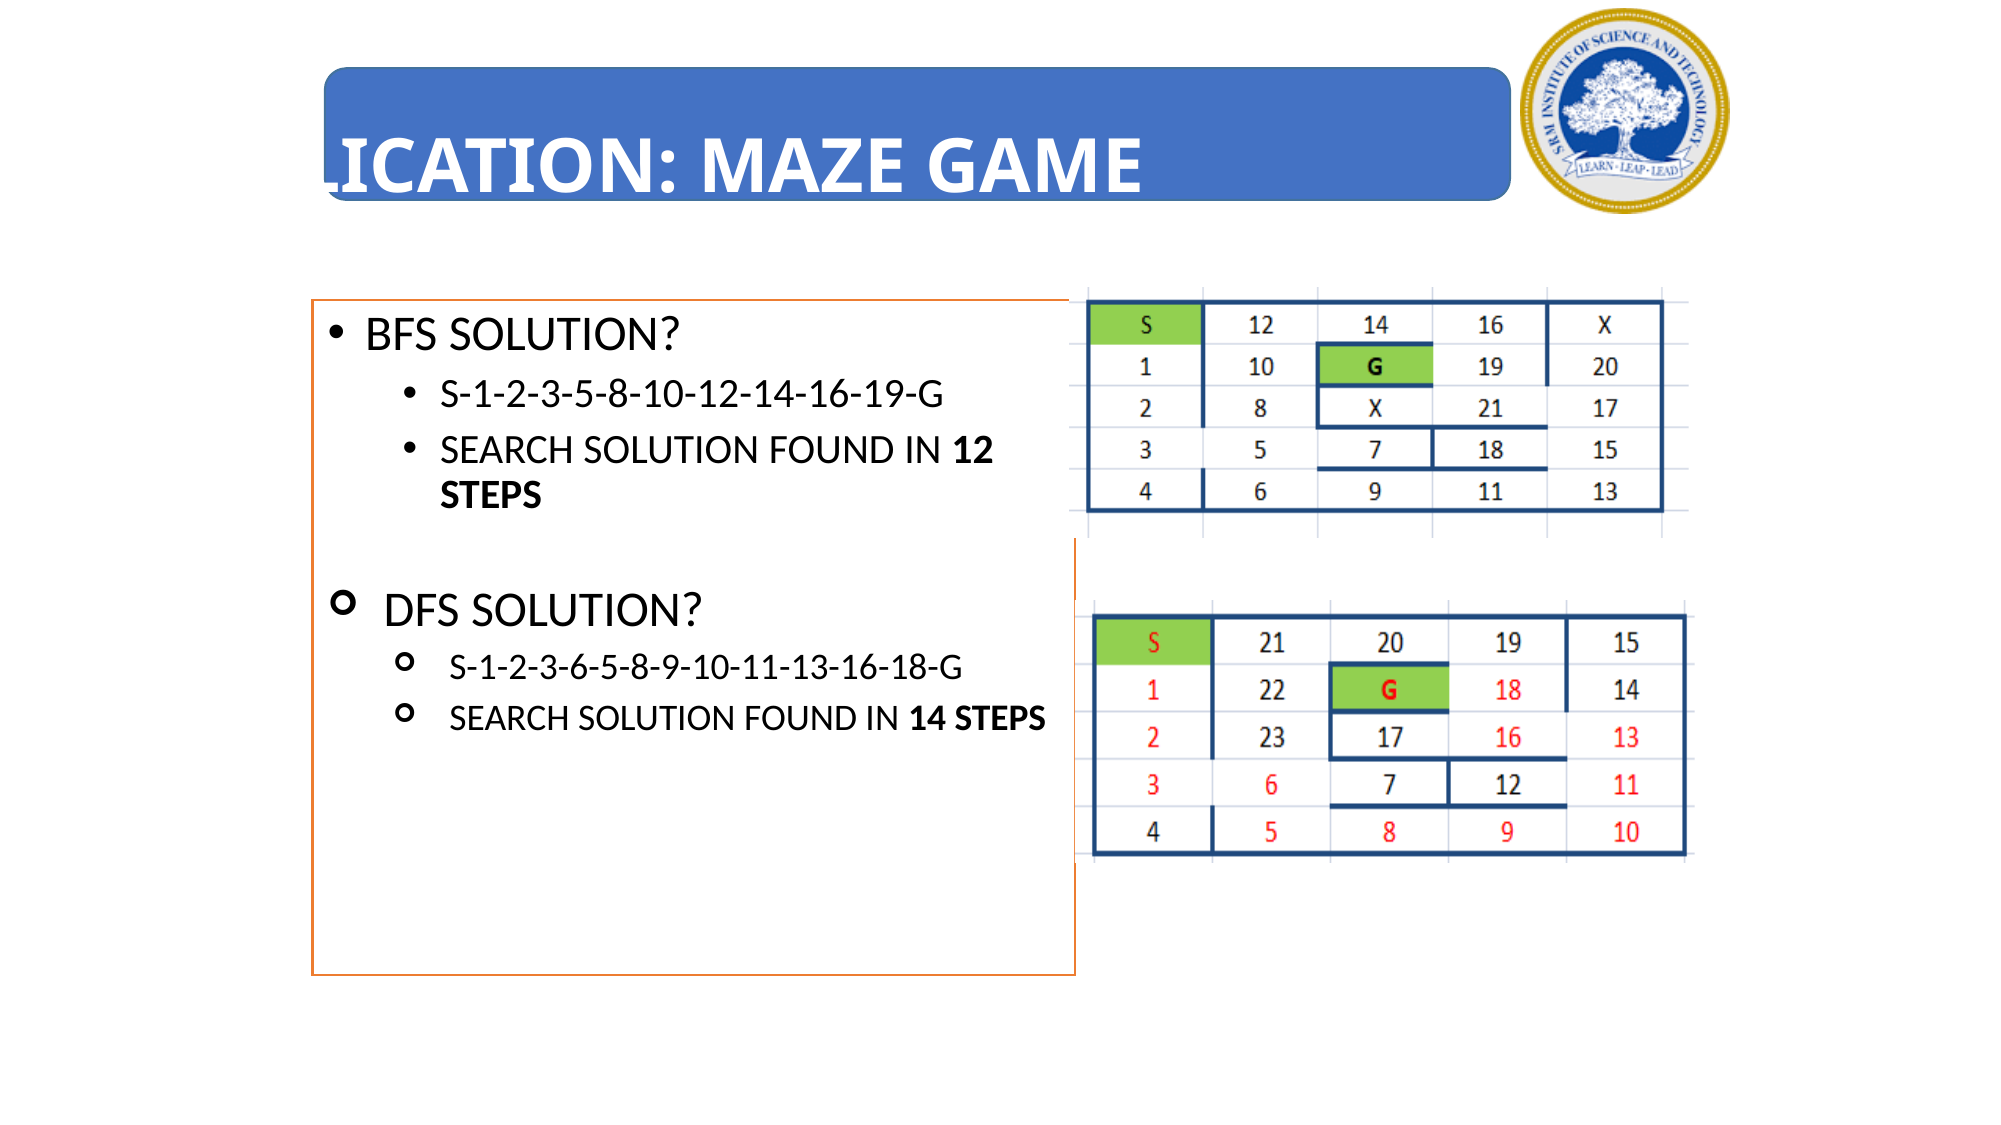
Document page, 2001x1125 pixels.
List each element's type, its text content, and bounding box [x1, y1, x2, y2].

picture [1520, 8, 1730, 214]
picture [1074, 599, 1695, 863]
list BFS SOLUTION? S-1-2-3-5-8-10-12-14-16-19-G SEARCH SOLUTION FOUND IN 12 STEPS DFS SOLUTION? S-1-2-3-6-5-8-9-10-11-13-16-18-G SEARCH SOLUTION FOUND IN 14 STEPS [311, 299, 1076, 976]
picture [1068, 287, 1689, 538]
title APPLICATION: MAZE GAME [137, 59, 1863, 278]
